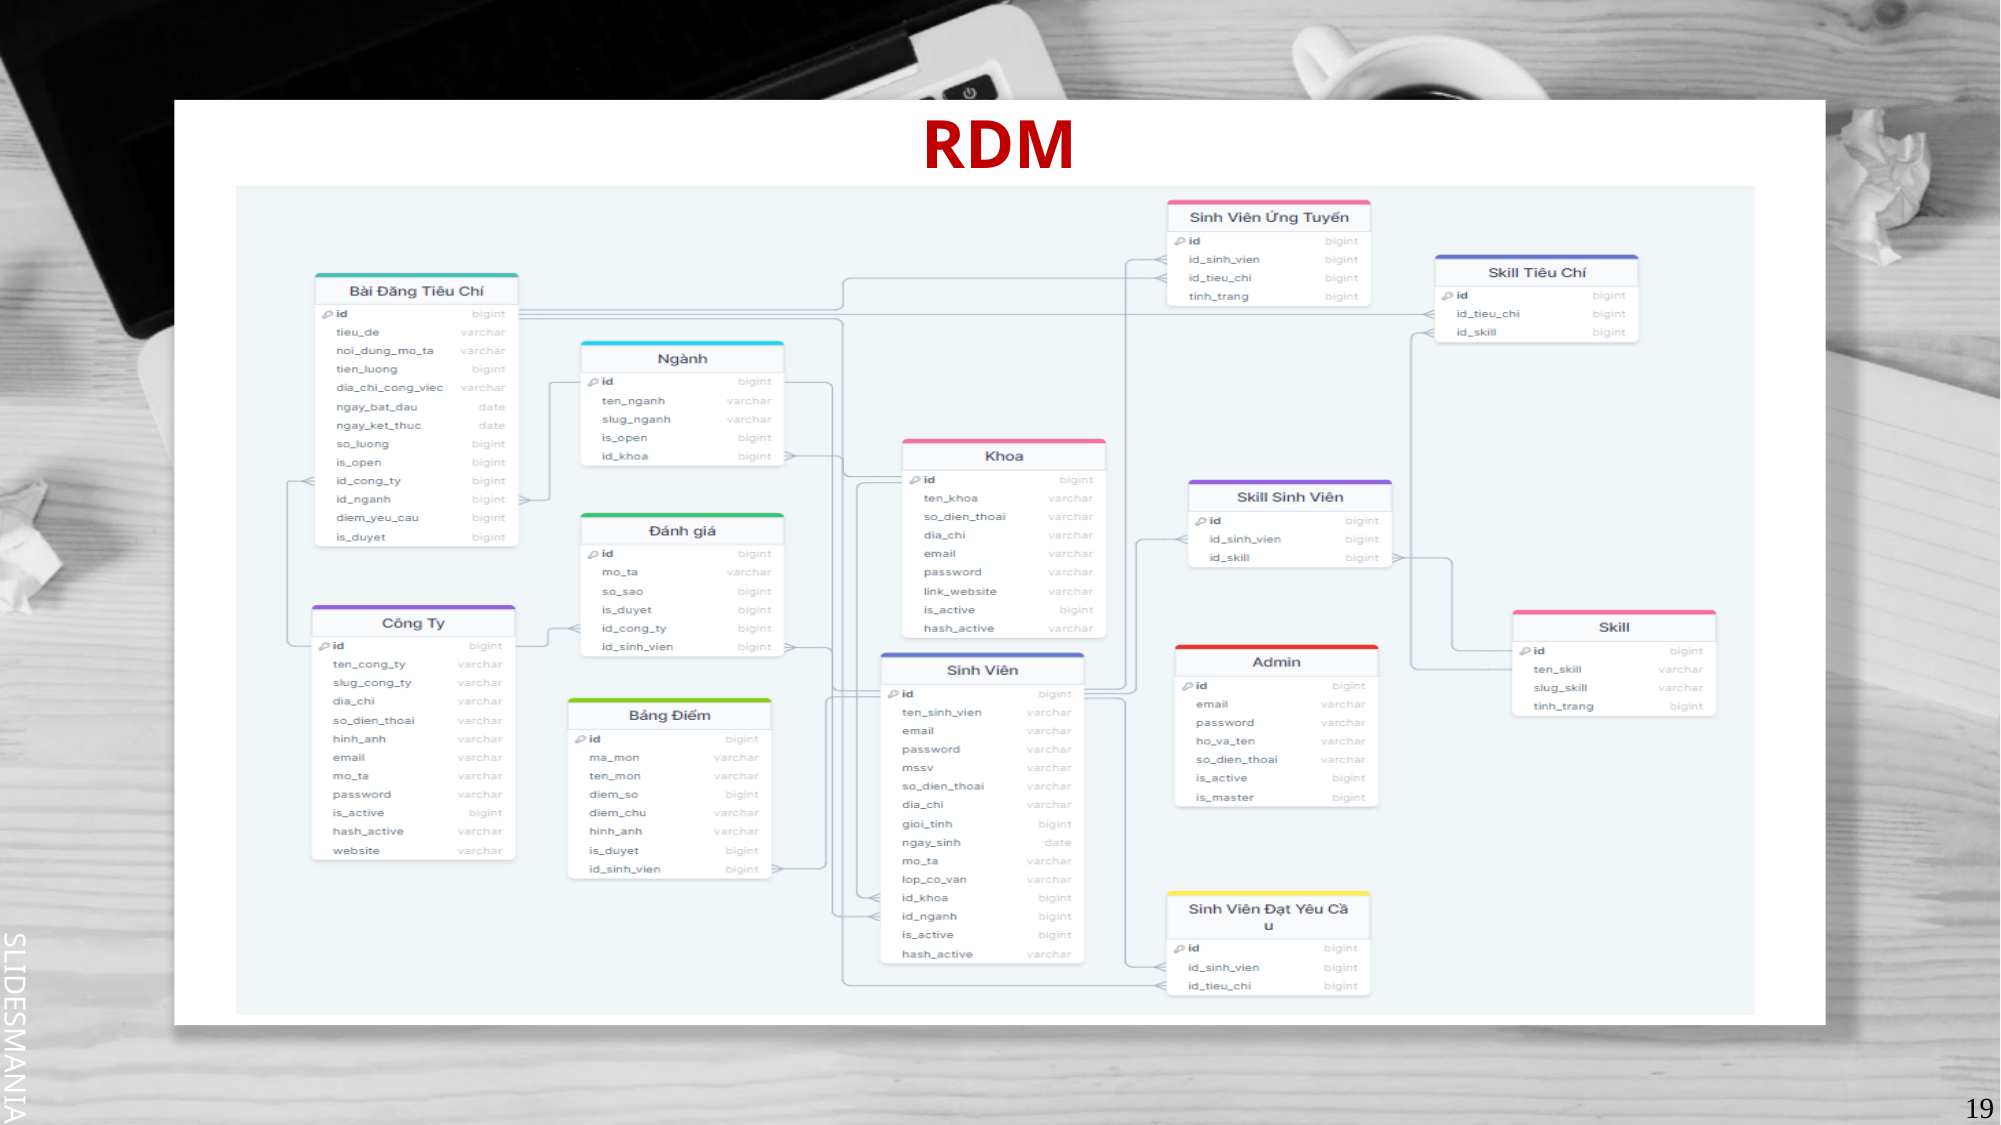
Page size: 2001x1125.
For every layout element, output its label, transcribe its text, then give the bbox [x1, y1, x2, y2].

text_box 19 [1950, 1082, 2000, 1125]
picture [0, 0, 2001, 1125]
title RDM [664, 81, 1336, 184]
